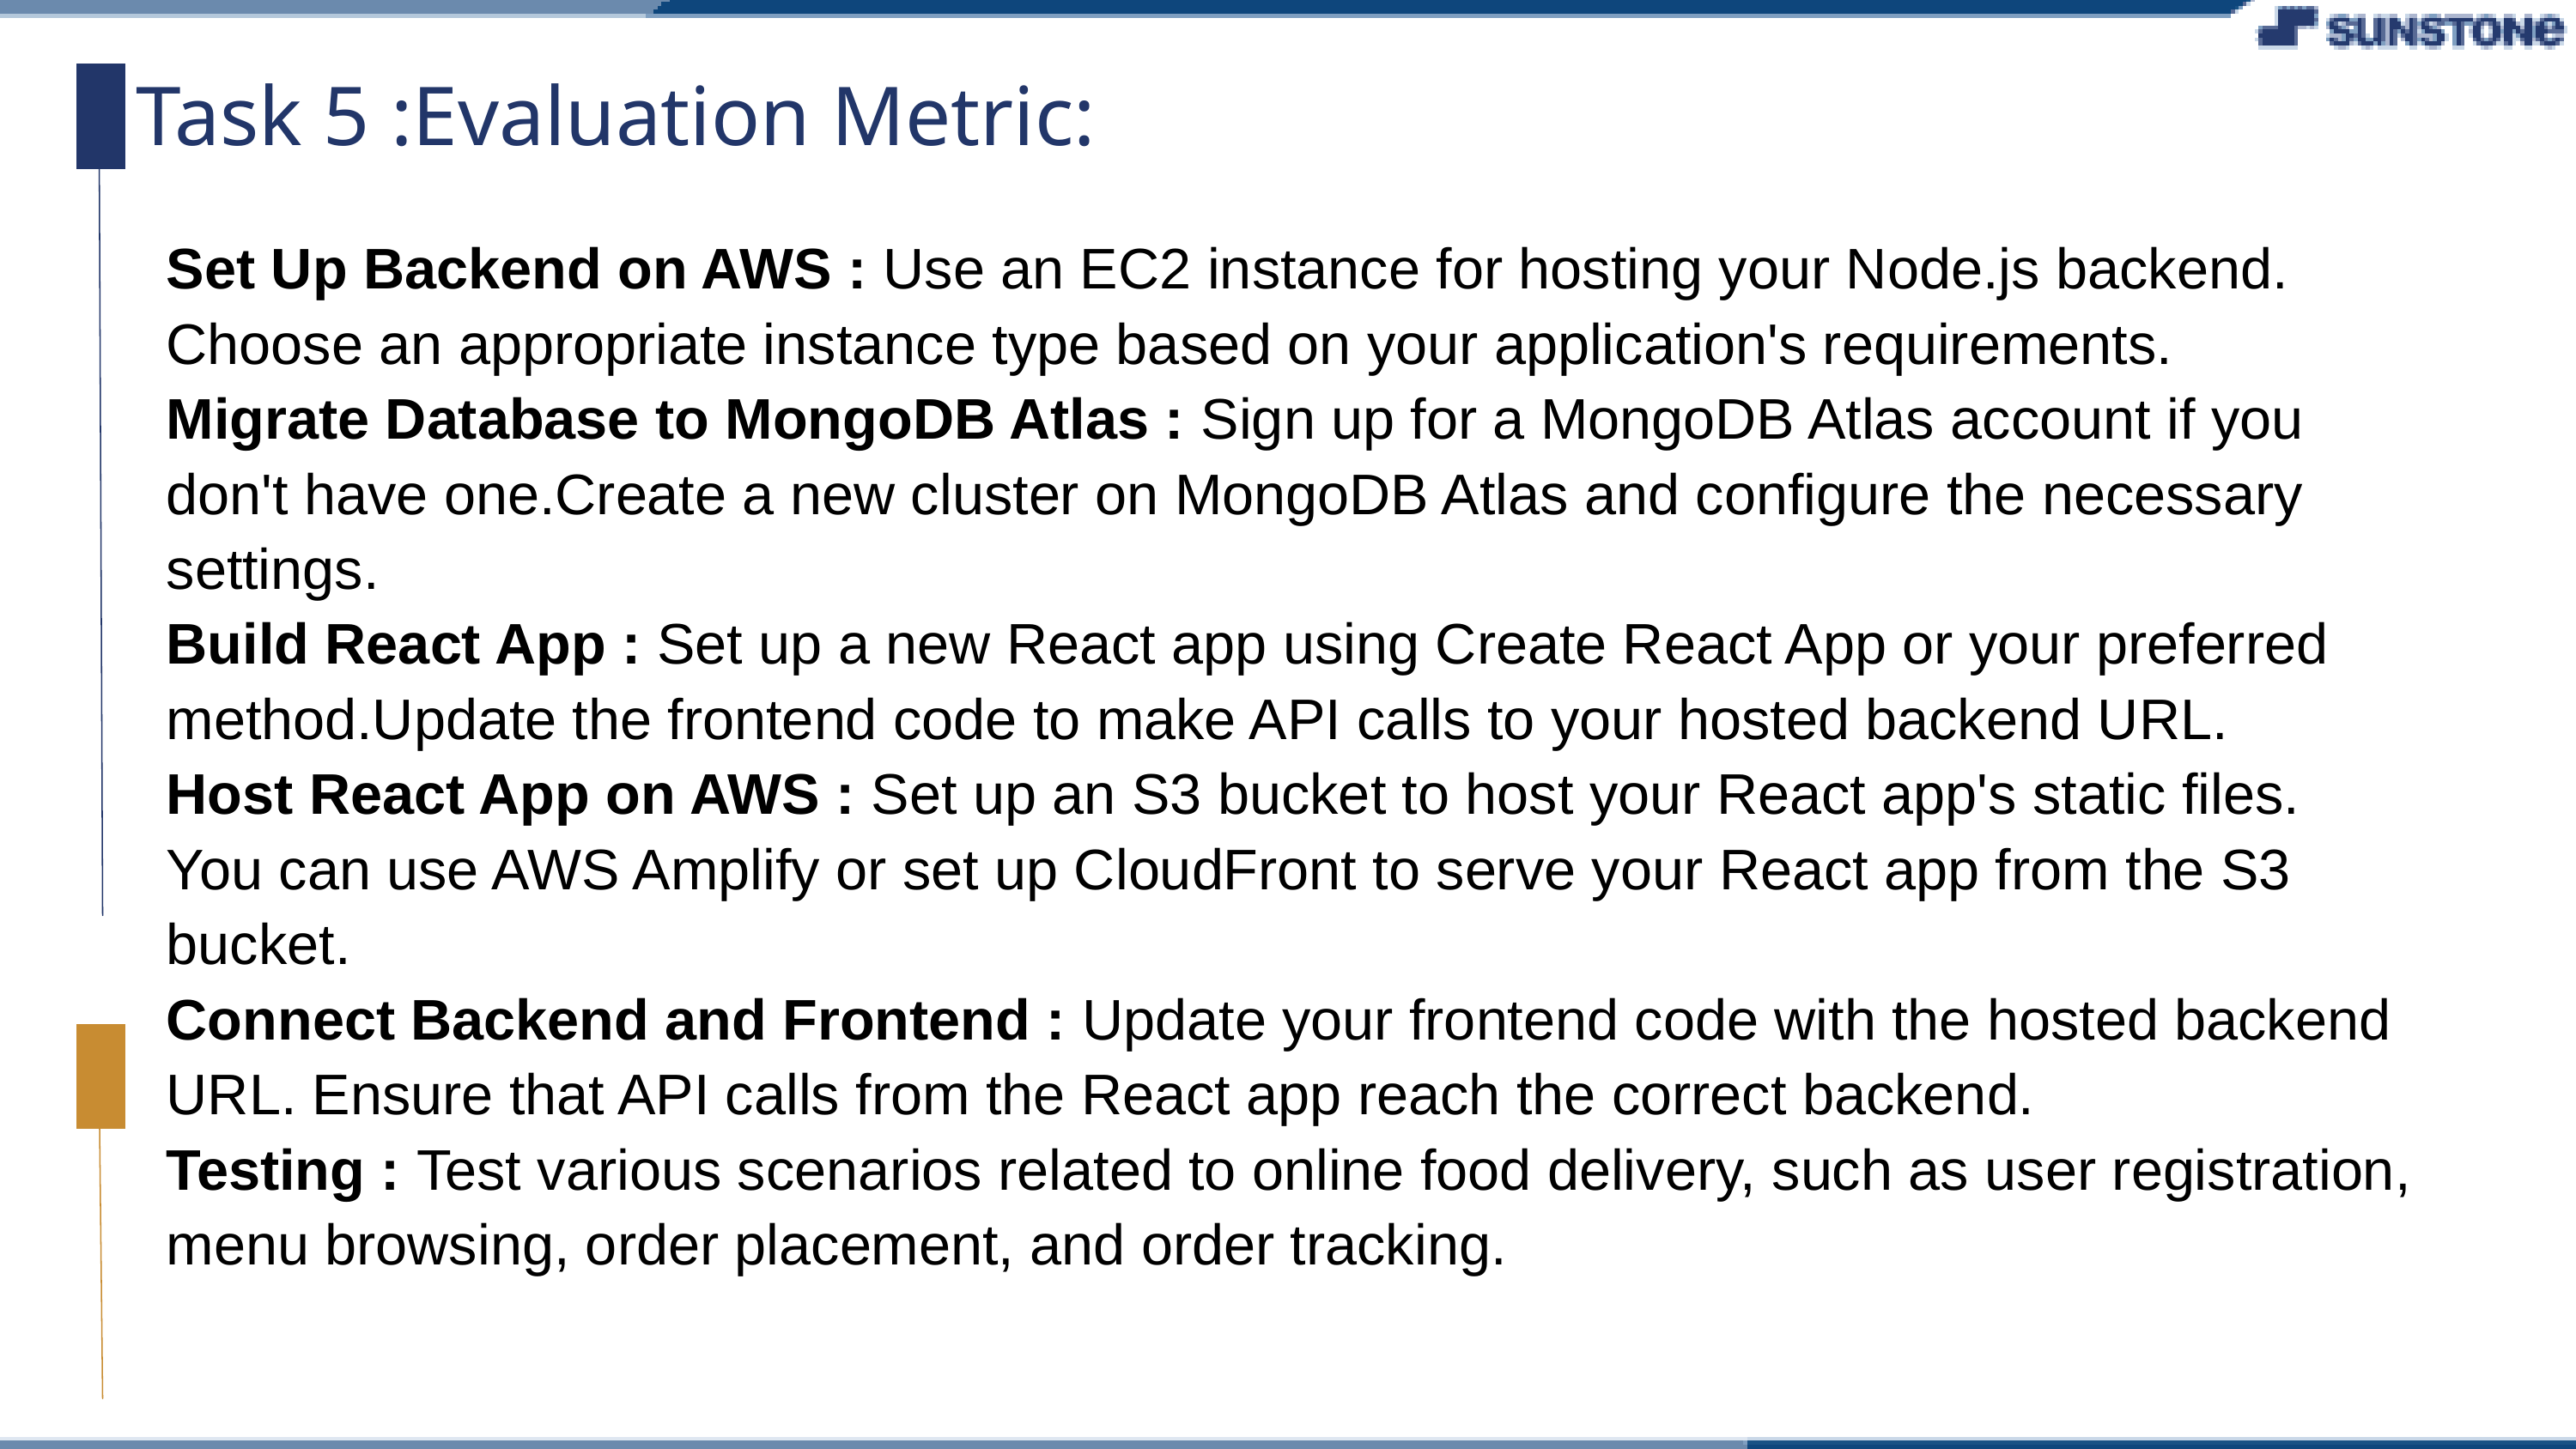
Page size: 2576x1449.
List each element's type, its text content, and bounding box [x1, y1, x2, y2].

text_box [0, 0, 2576, 1449]
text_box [76, 63, 126, 169]
text_box Set Up Backend on AWS : Use an EC2 instance for hosting your Node.js backend. Choose an appropriate instance type based on your application's requirements. Migrate Database to MongoDB Atlas : Sign up for a MongoDB Atlas account if you don't have one.Create a new cluster on MongoDB Atlas and configure the necessary settings. Build React App : Set up a new React app using Create React App or your preferred method.Update the frontend code to make API calls to your hosted backend URL. Host React App on AWS : Set up an S3 bucket to host your React app's static files. You can use AWS Amplify or set up CloudFront to serve your React app from the S3 bucket. Connect Backend and Frontend : Update your frontend code with the hosted backend URL. Ensure that API calls from the React app reach the correct backend. Testing : Test various scenarios related to online food delivery, such as user registration, menu browsing, order placement, and order tracking. [166, 225, 2440, 1276]
text_box Task 5 :Evaluation Metric: [136, 47, 1564, 357]
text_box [76, 1023, 126, 1130]
